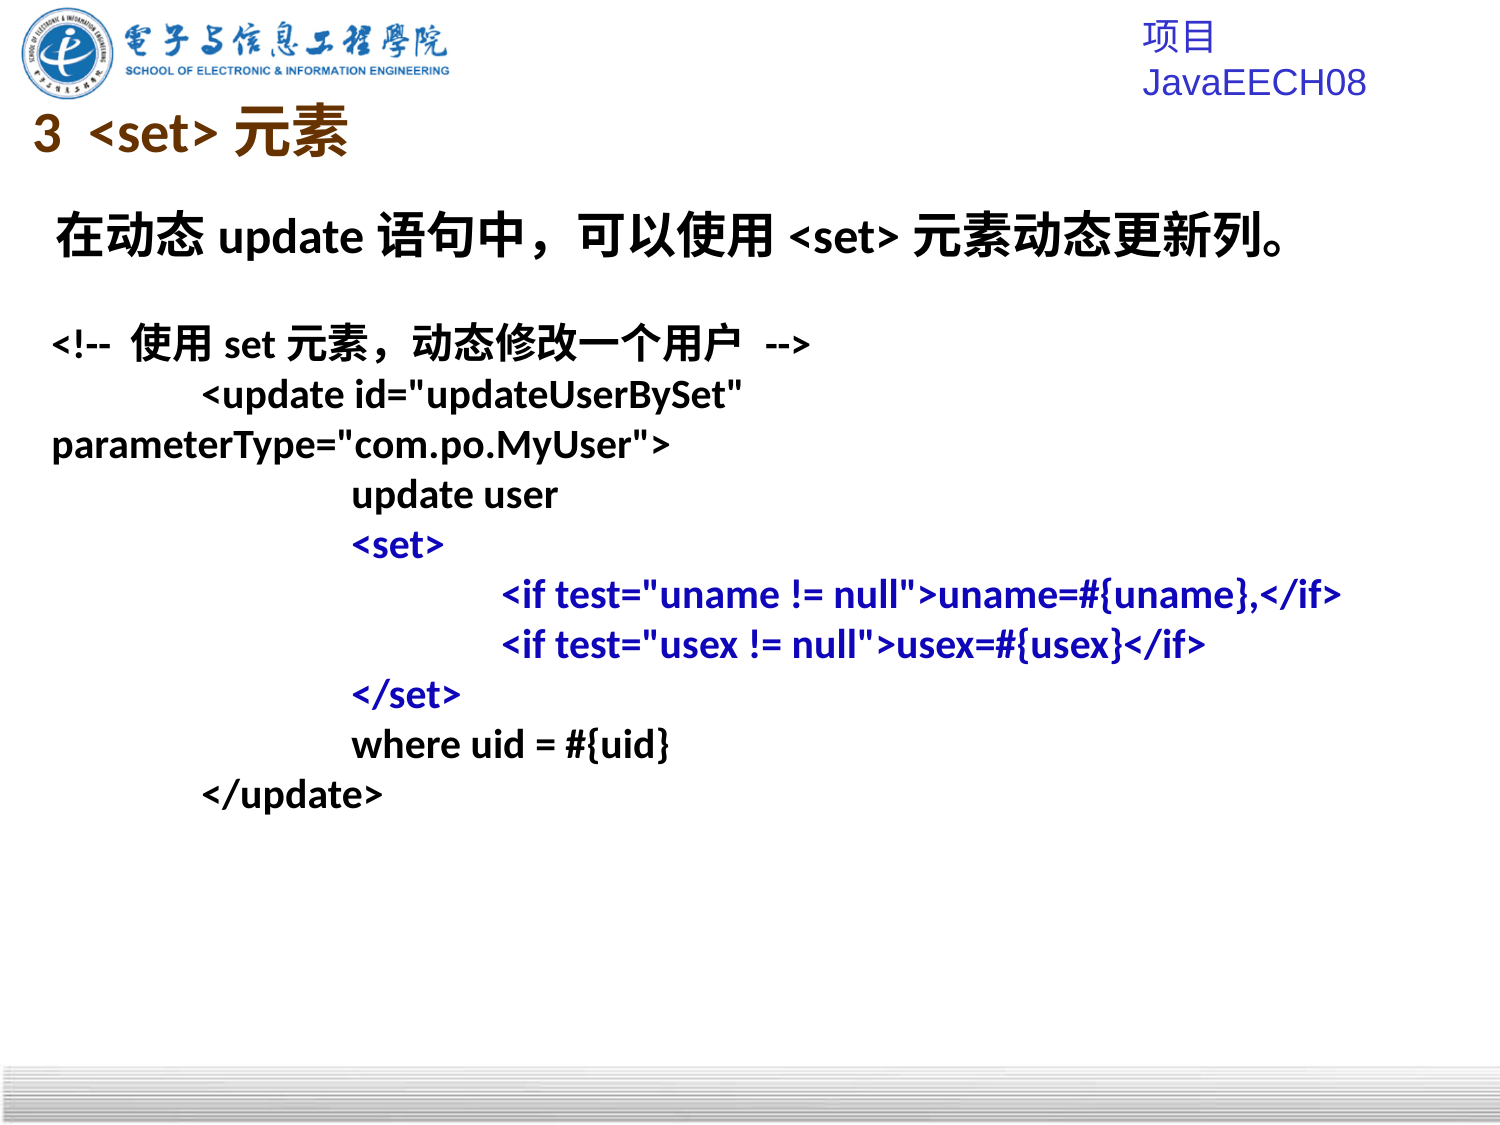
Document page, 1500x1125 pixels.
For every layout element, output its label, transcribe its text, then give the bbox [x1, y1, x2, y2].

picture [0, 149, 1500, 1125]
text_box 项目JavaEECH08 [1128, 5, 1464, 111]
title 3 <set>元素 [17, 82, 1368, 175]
picture [0, 4, 892, 102]
text_box 在动态update语句中，可以使用<set>元素动态更新列。 [41, 196, 1459, 271]
text_box <!-- 使用set元素，动态修改一个用户 --> <update id="updateUserBySet" parameterType="com.po.MyUser"> update user <set> <if test="uname != null">uname=#{uname},</if> <if test="usex != null">usex=#{usex}</if> </set> where uid = #{uid} </update> [36, 309, 1387, 825]
